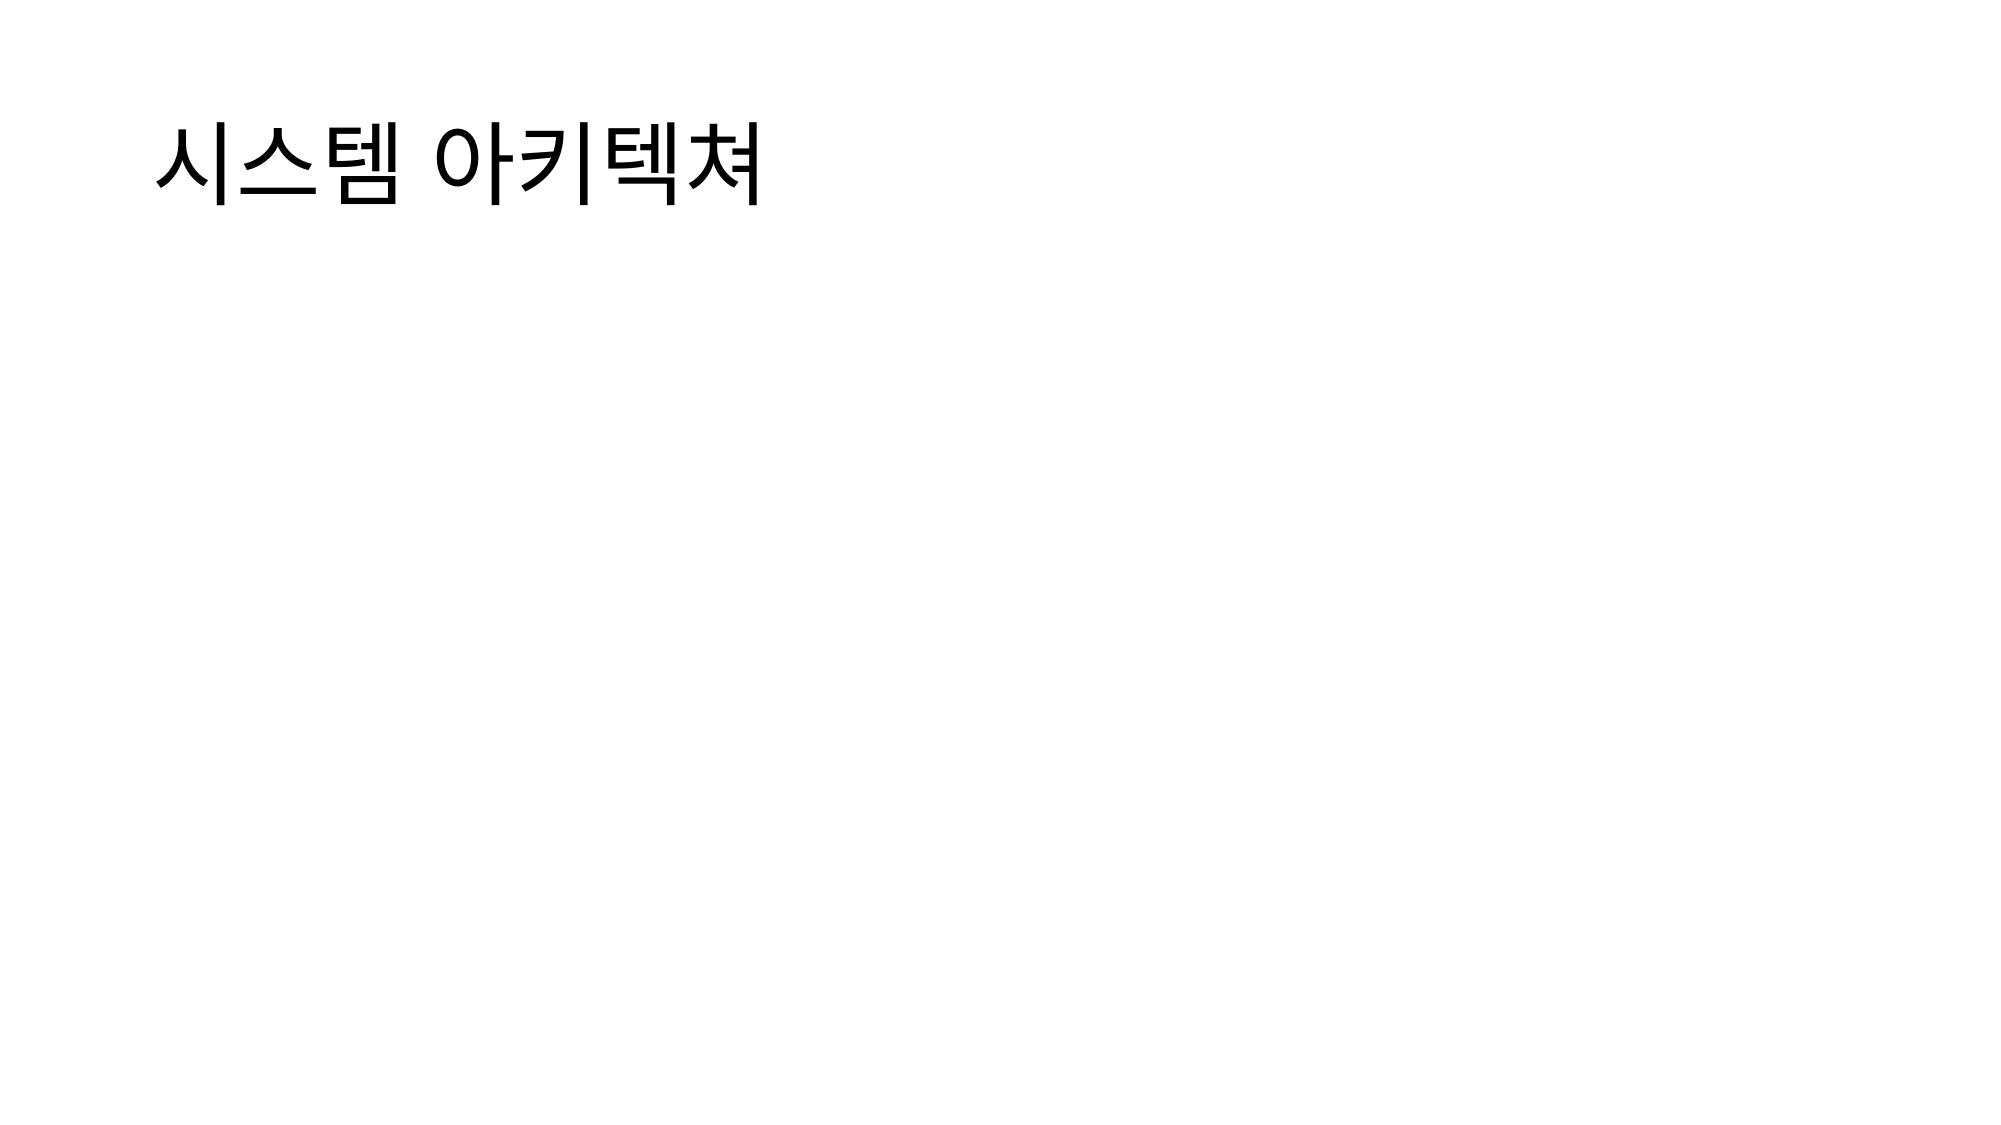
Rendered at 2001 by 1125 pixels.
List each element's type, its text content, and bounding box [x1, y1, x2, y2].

title 시스템 아키텍쳐 [137, 59, 1863, 278]
